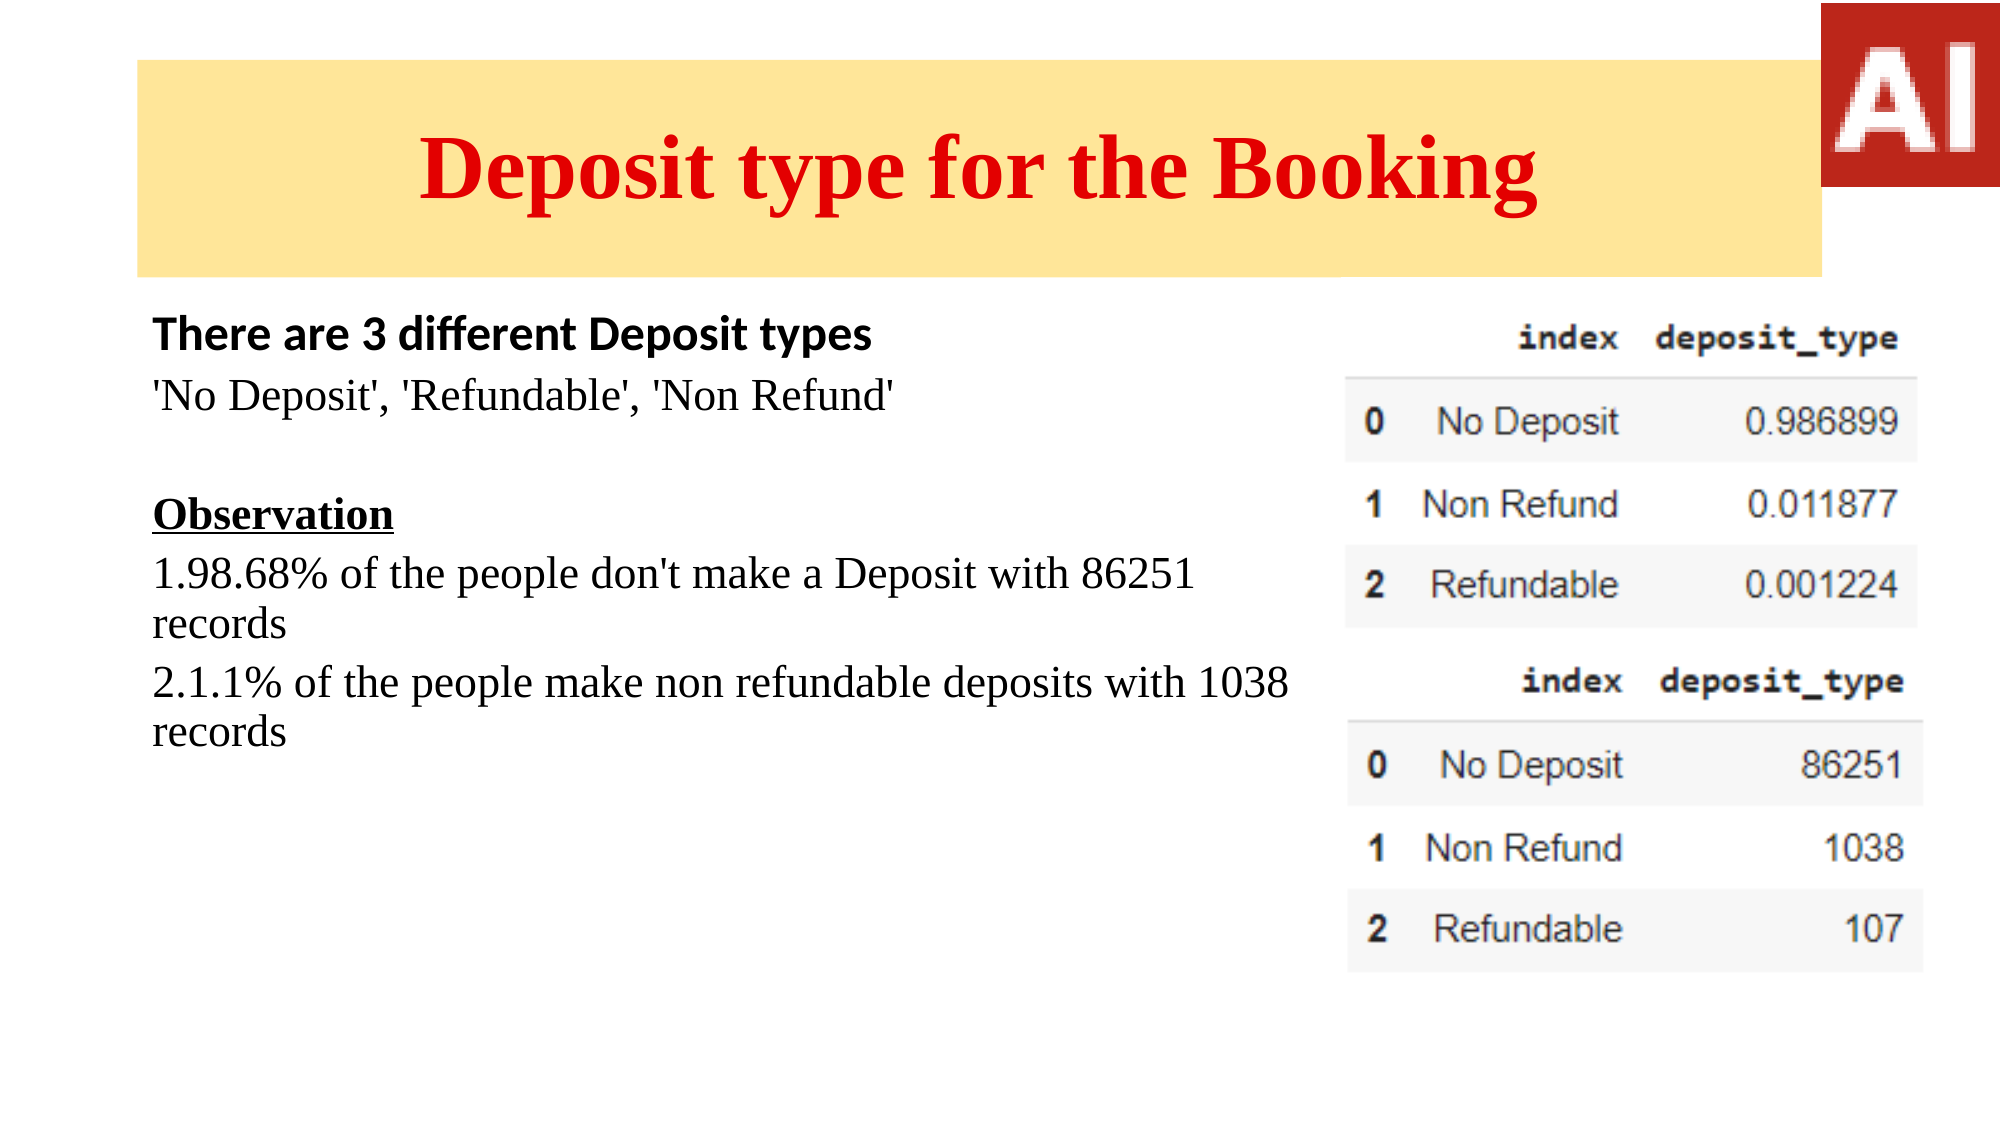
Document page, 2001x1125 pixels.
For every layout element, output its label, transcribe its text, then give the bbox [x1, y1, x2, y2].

list There are 3 different Deposit types 'No Deposit', 'Refundable', 'Non Refund' Observation 1.98.68% of the people don't make a Deposit with 86251 records 2.1.1% of the people make non refundable deposits with 1038 records [137, 299, 1342, 1014]
picture [1821, 3, 2000, 187]
picture [1341, 277, 1934, 983]
title Deposit type for the Booking [137, 59, 1823, 278]
